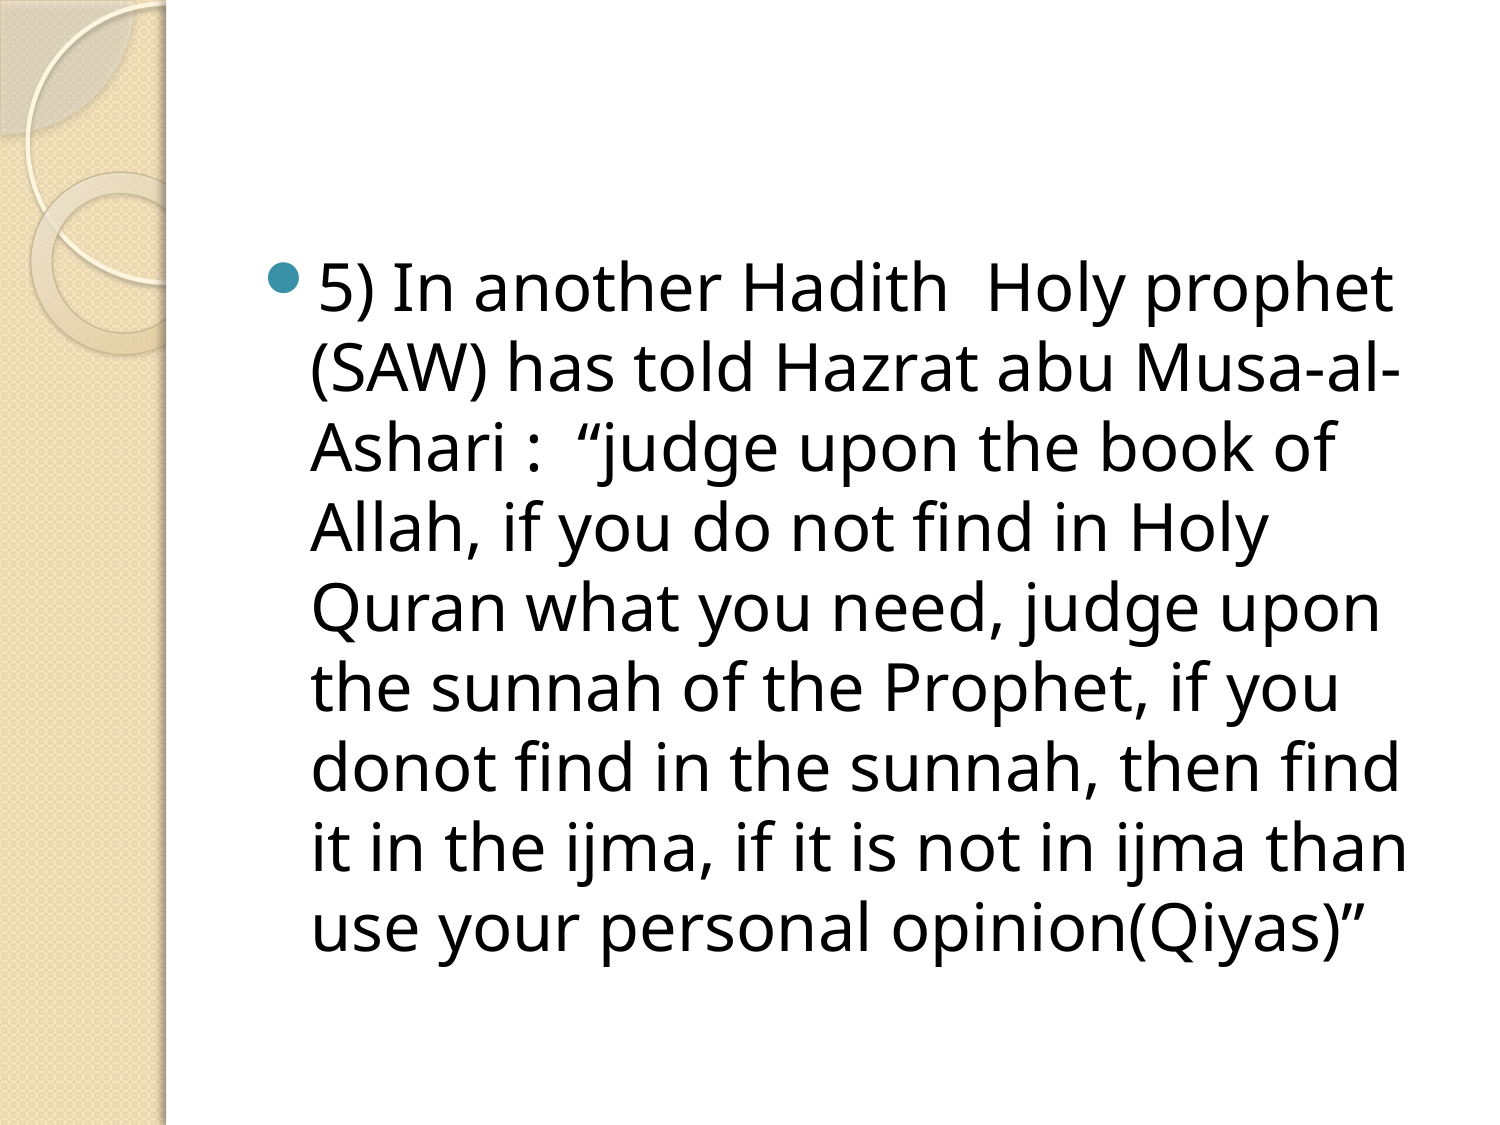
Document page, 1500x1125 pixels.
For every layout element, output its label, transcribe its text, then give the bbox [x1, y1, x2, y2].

list 5) In another Hadith Holy prophet (SAW) has told Hazrat abu Musa-al-Ashari : “judge upon the book of Allah, if you do not find in Holy Quran what you need, judge upon the sunnah of the Prophet, if you donot find in the sunnah, then find it in the ijma, if it is not in ijma than use your personal opinion(Qiyas)” [235, 237, 1466, 1025]
